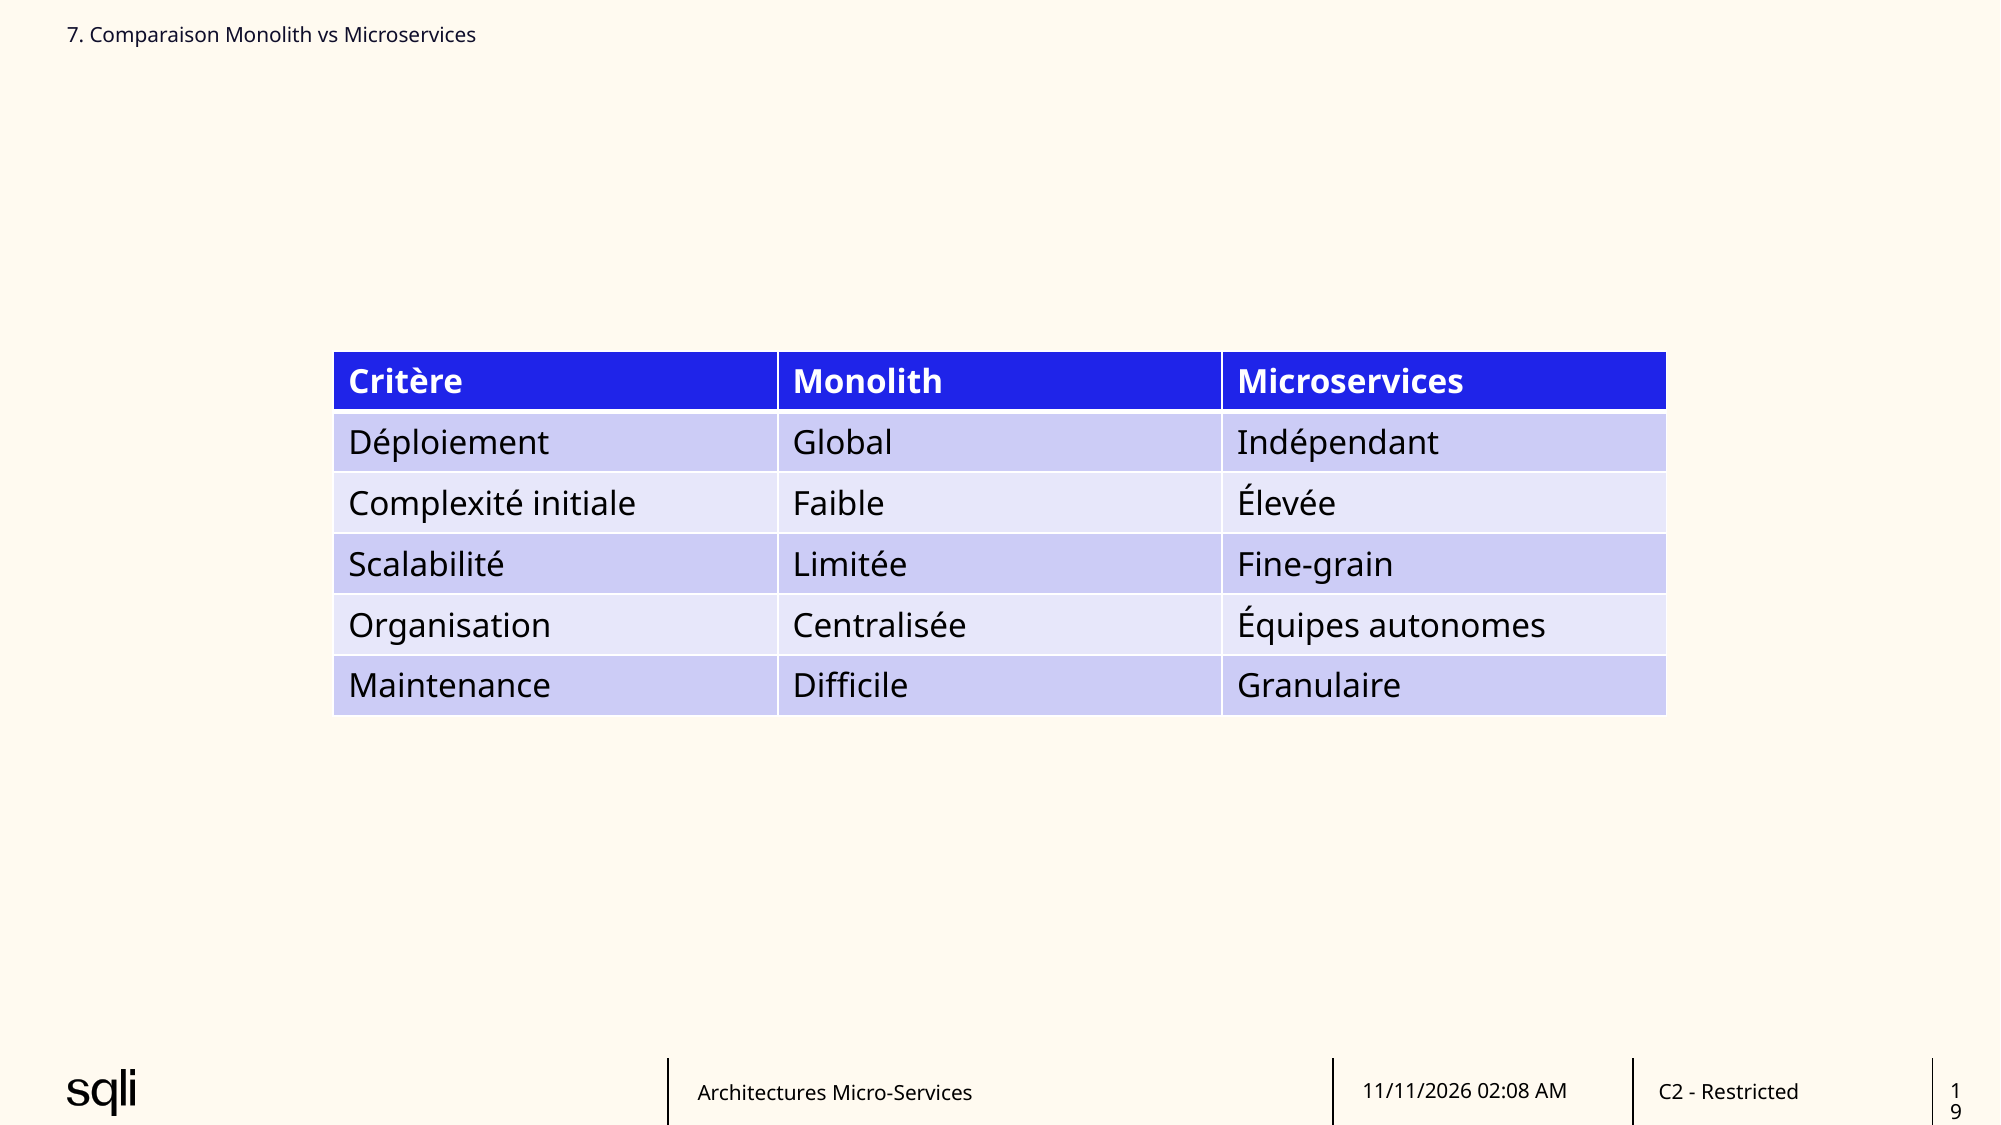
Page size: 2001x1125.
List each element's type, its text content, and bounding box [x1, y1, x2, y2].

table_cell Faible [779, 473, 1221, 532]
table_cell Global [779, 414, 1221, 471]
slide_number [1333, 1058, 1632, 1125]
table_cell Fine-grain [1223, 534, 1666, 593]
table_cell Organisation [334, 595, 777, 654]
slide_number 19 [1932, 1058, 2000, 1125]
table_cell Centralisée [779, 595, 1221, 654]
table_cell Équipes autonomes [1223, 595, 1666, 654]
table_cell Indépendant [1223, 414, 1666, 471]
table_cell Limitée [779, 534, 1221, 593]
picture [67, 1069, 135, 1116]
footer Architectures Micro-Services [667, 1058, 1333, 1125]
table_cell Maintenance [334, 656, 777, 715]
table_header Monolith [779, 352, 1221, 409]
table_cell Élevée [1223, 473, 1666, 532]
list 7. Comparaison Monolith vs Microservices [66, 10, 1933, 58]
table_header Critère [334, 352, 777, 409]
table_cell Complexité initiale [334, 473, 777, 532]
table_header Microservices [1223, 352, 1666, 409]
table_cell Scalabilité [334, 534, 777, 593]
table_cell Déploiement [334, 414, 777, 471]
table_cell Difficile [779, 656, 1221, 715]
table_cell Granulaire [1223, 656, 1666, 715]
